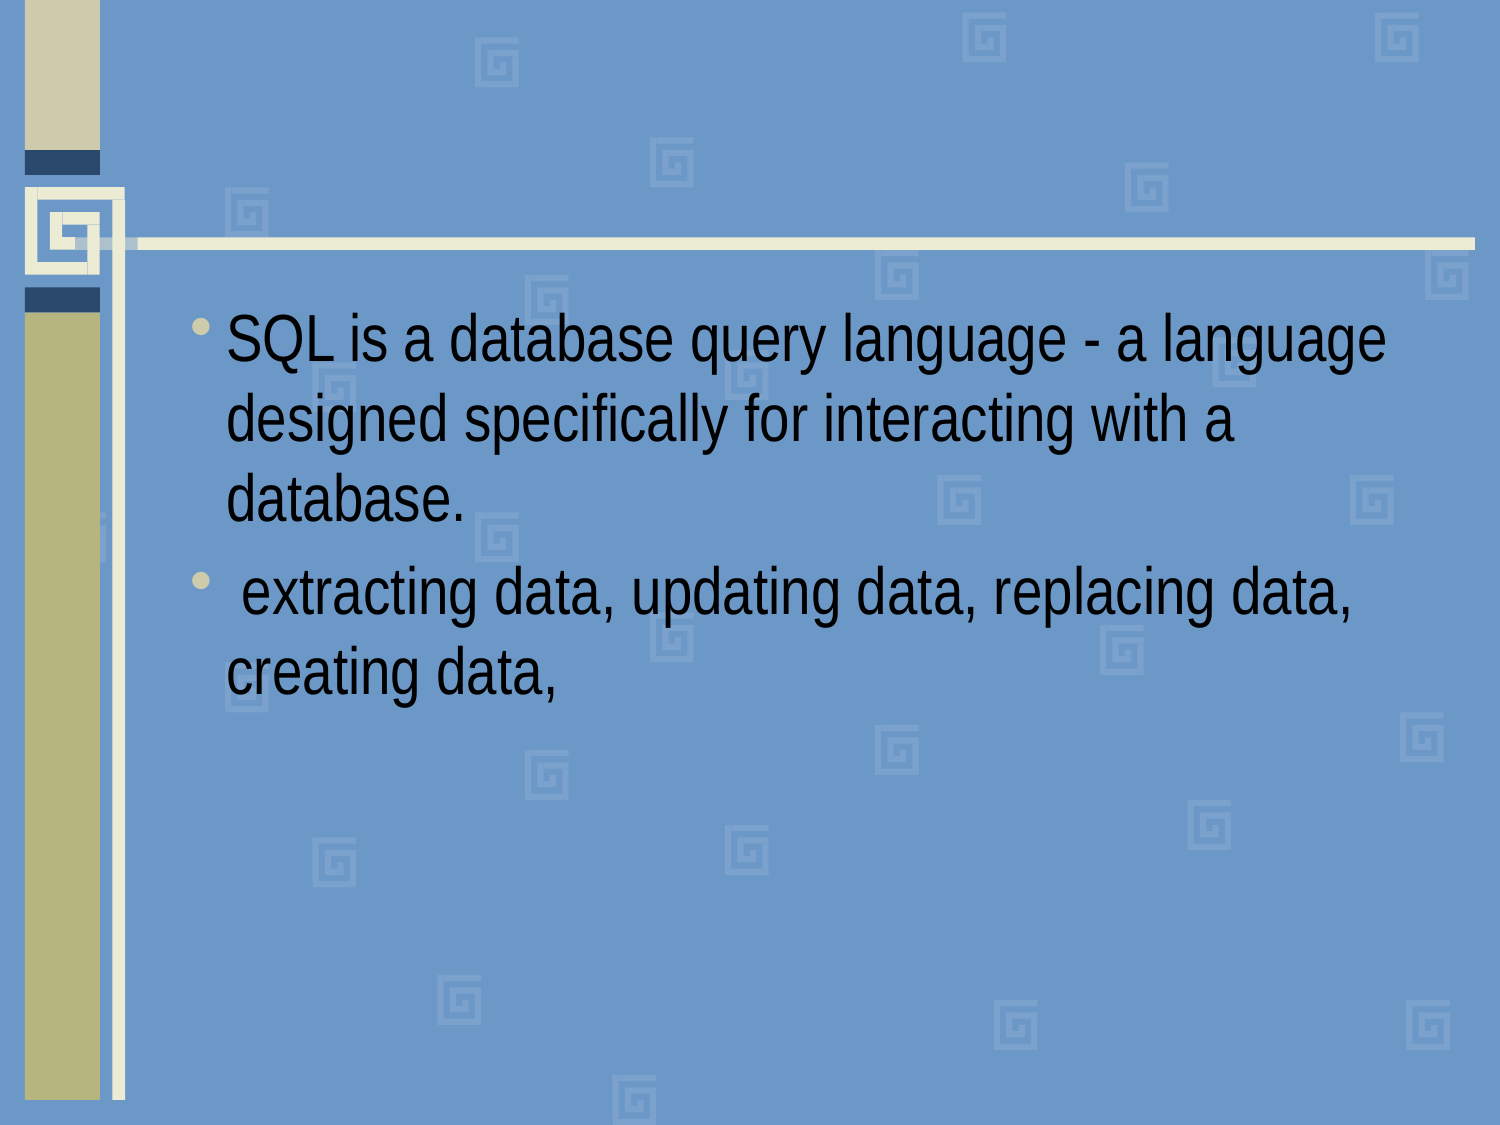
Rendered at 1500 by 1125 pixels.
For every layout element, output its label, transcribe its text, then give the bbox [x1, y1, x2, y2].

list SQL is a database query language - a language designed specifically for interacting with a database. extracting data, updating data, replacing data, creating data, [174, 287, 1450, 963]
